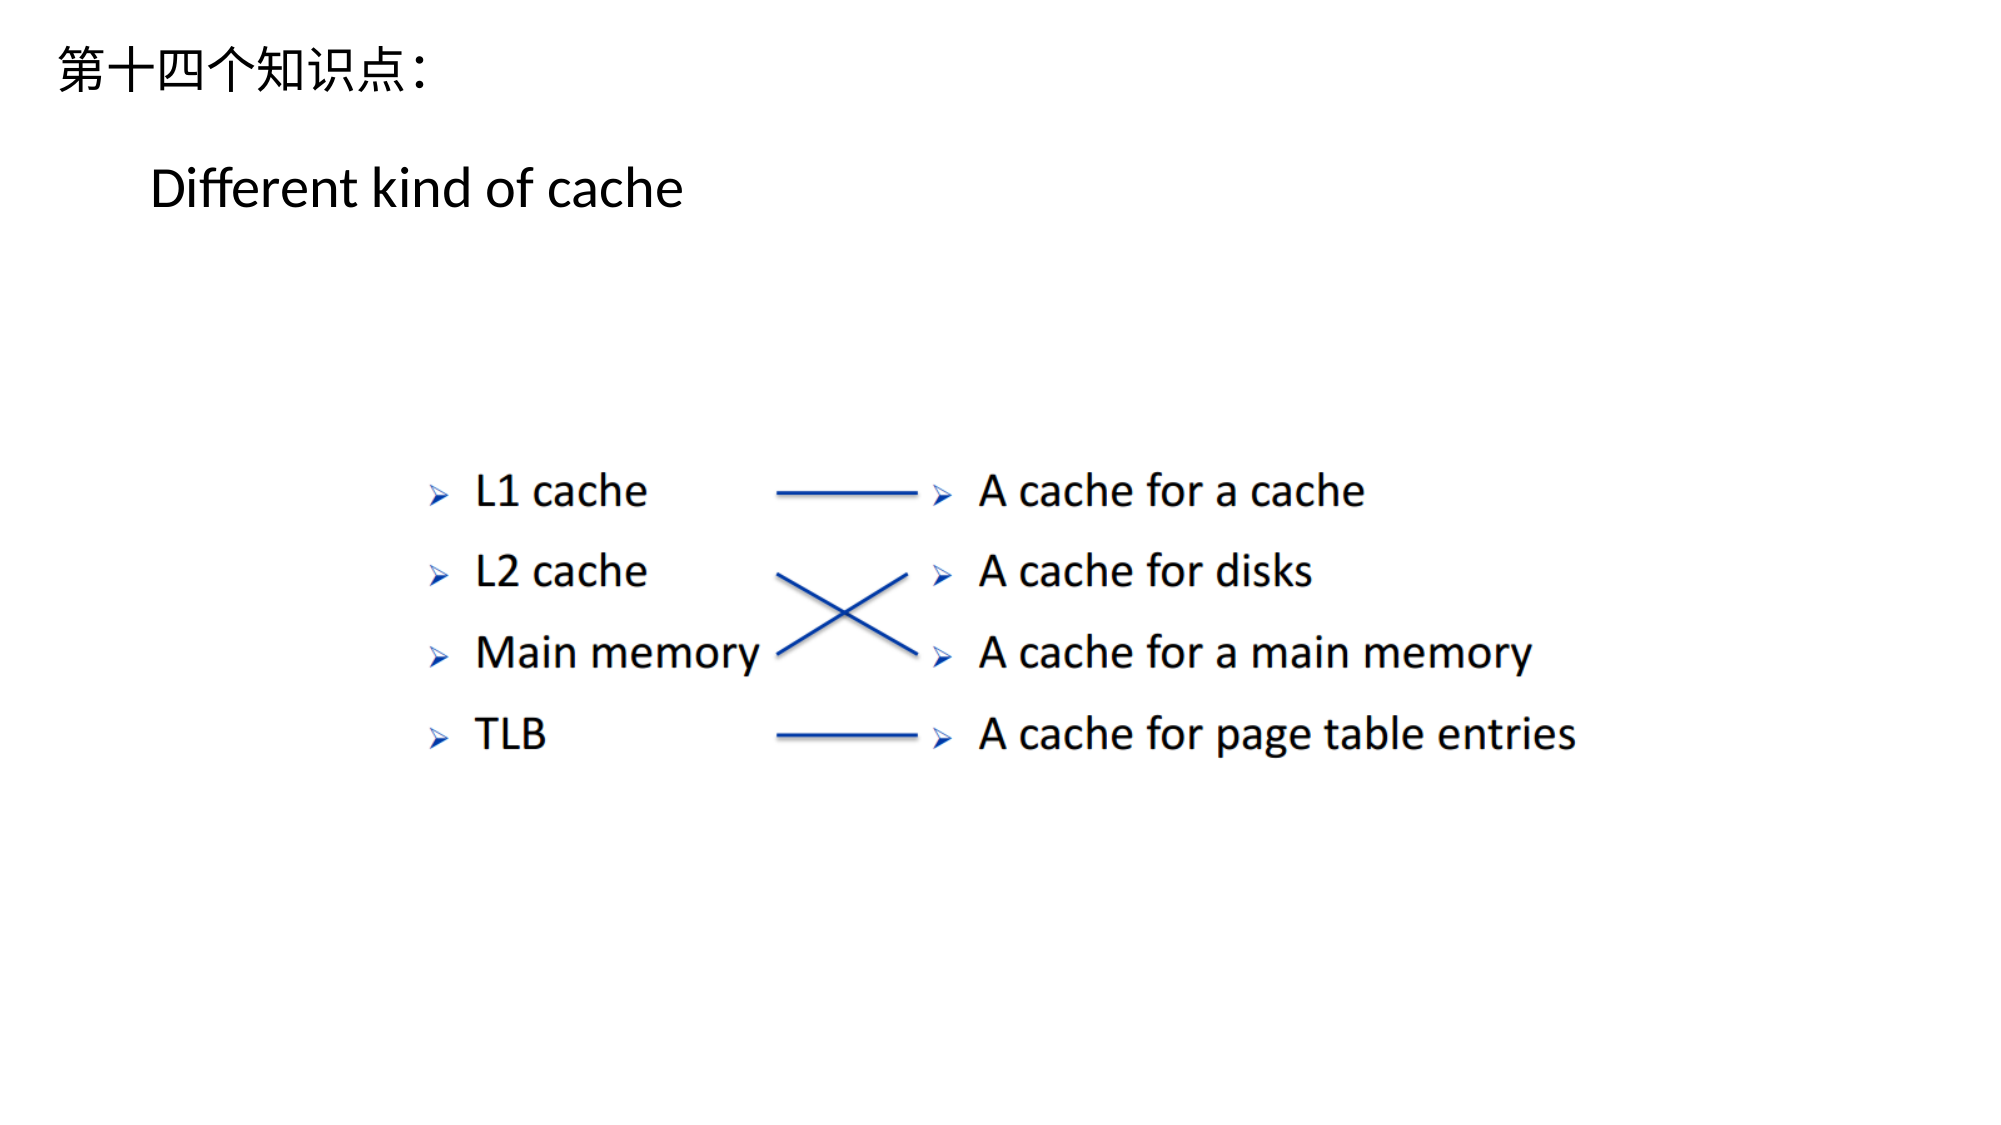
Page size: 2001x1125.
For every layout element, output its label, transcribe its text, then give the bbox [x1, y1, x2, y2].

picture [420, 451, 1580, 788]
text_box Different kind of cache [135, 141, 1498, 226]
text_box 第十四个知识点： [42, 31, 619, 107]
